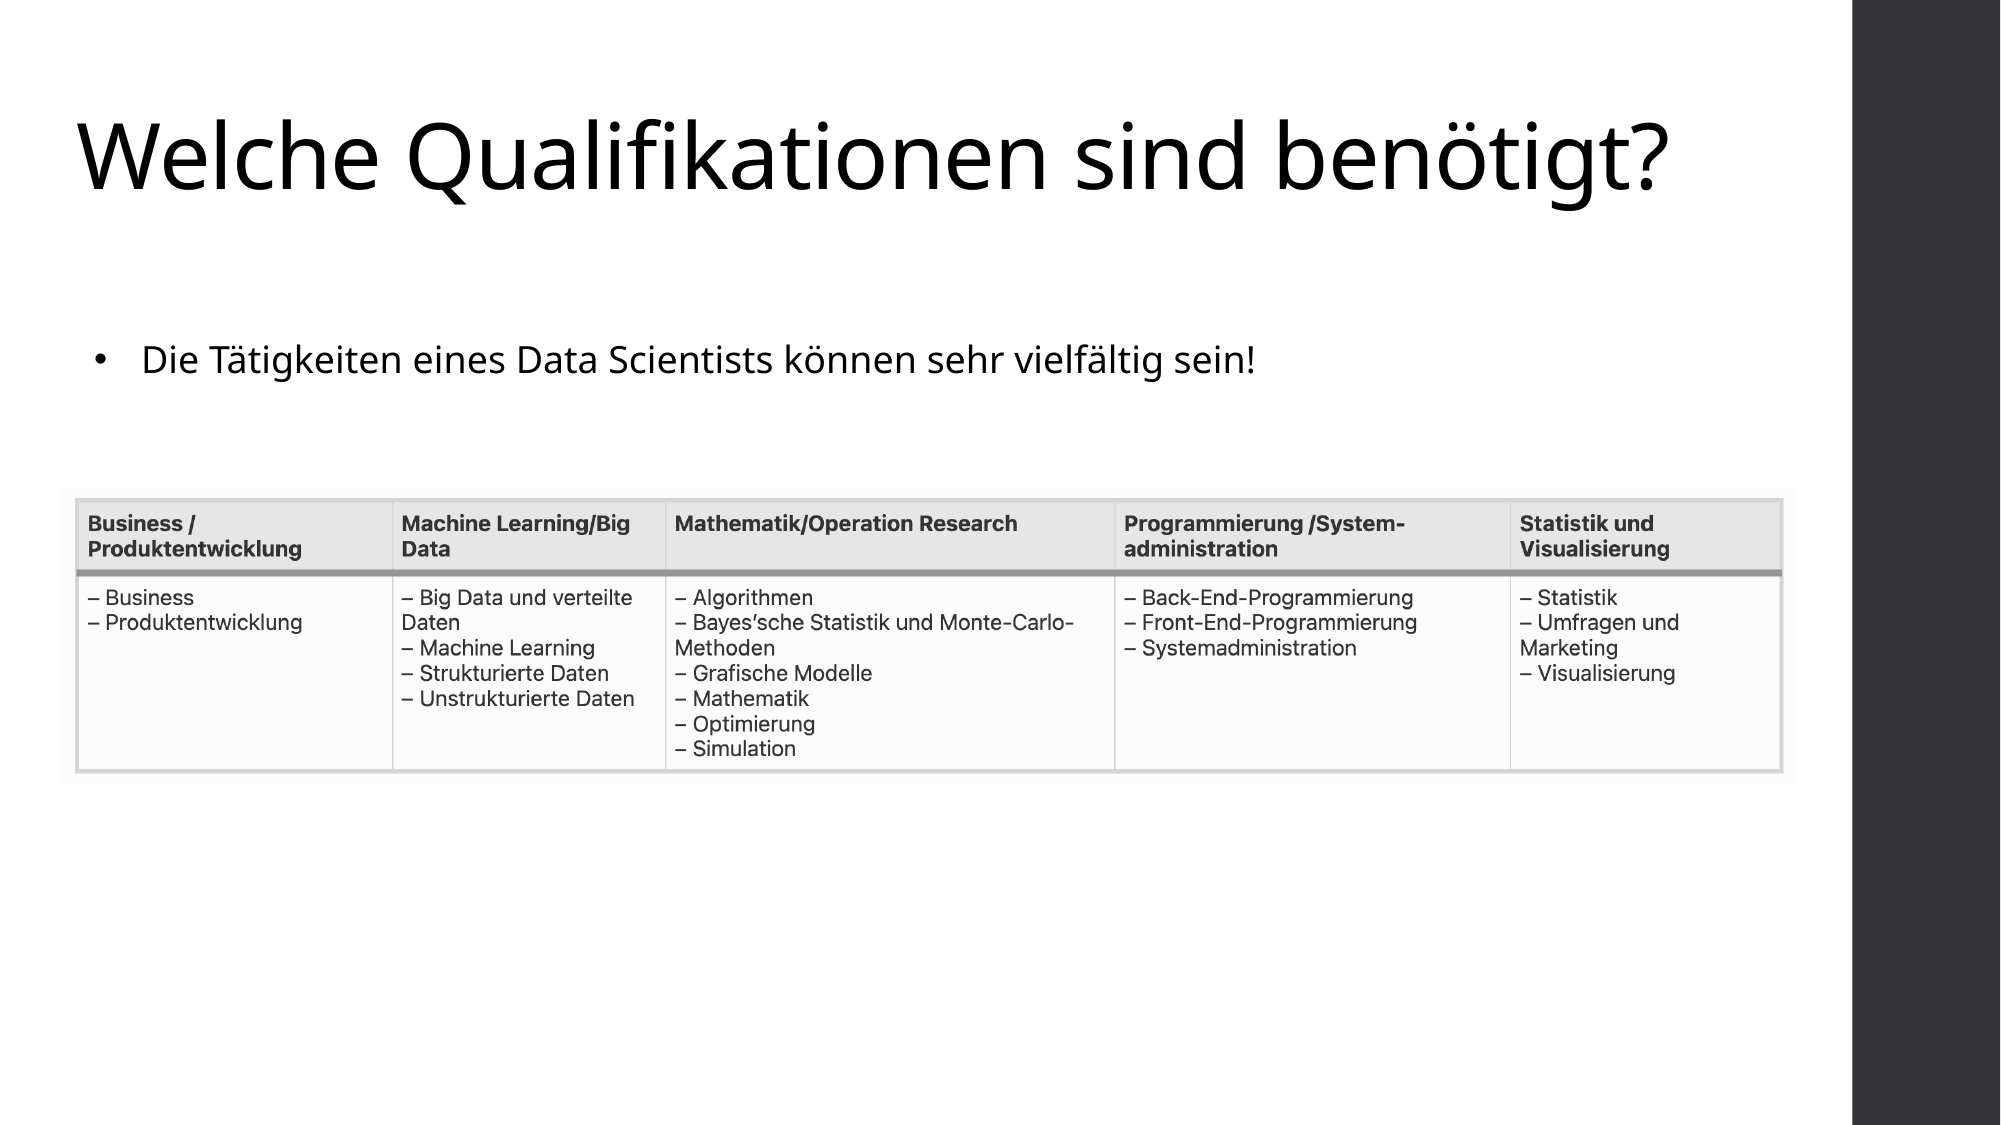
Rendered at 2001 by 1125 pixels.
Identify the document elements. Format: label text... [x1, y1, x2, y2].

text_box Die Tätigkeiten eines Data Scientists können sehr vielfältig sein! [79, 328, 1797, 388]
title Welche Qualifikationen sind benötigt? [61, 75, 1797, 217]
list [61, 488, 1798, 784]
